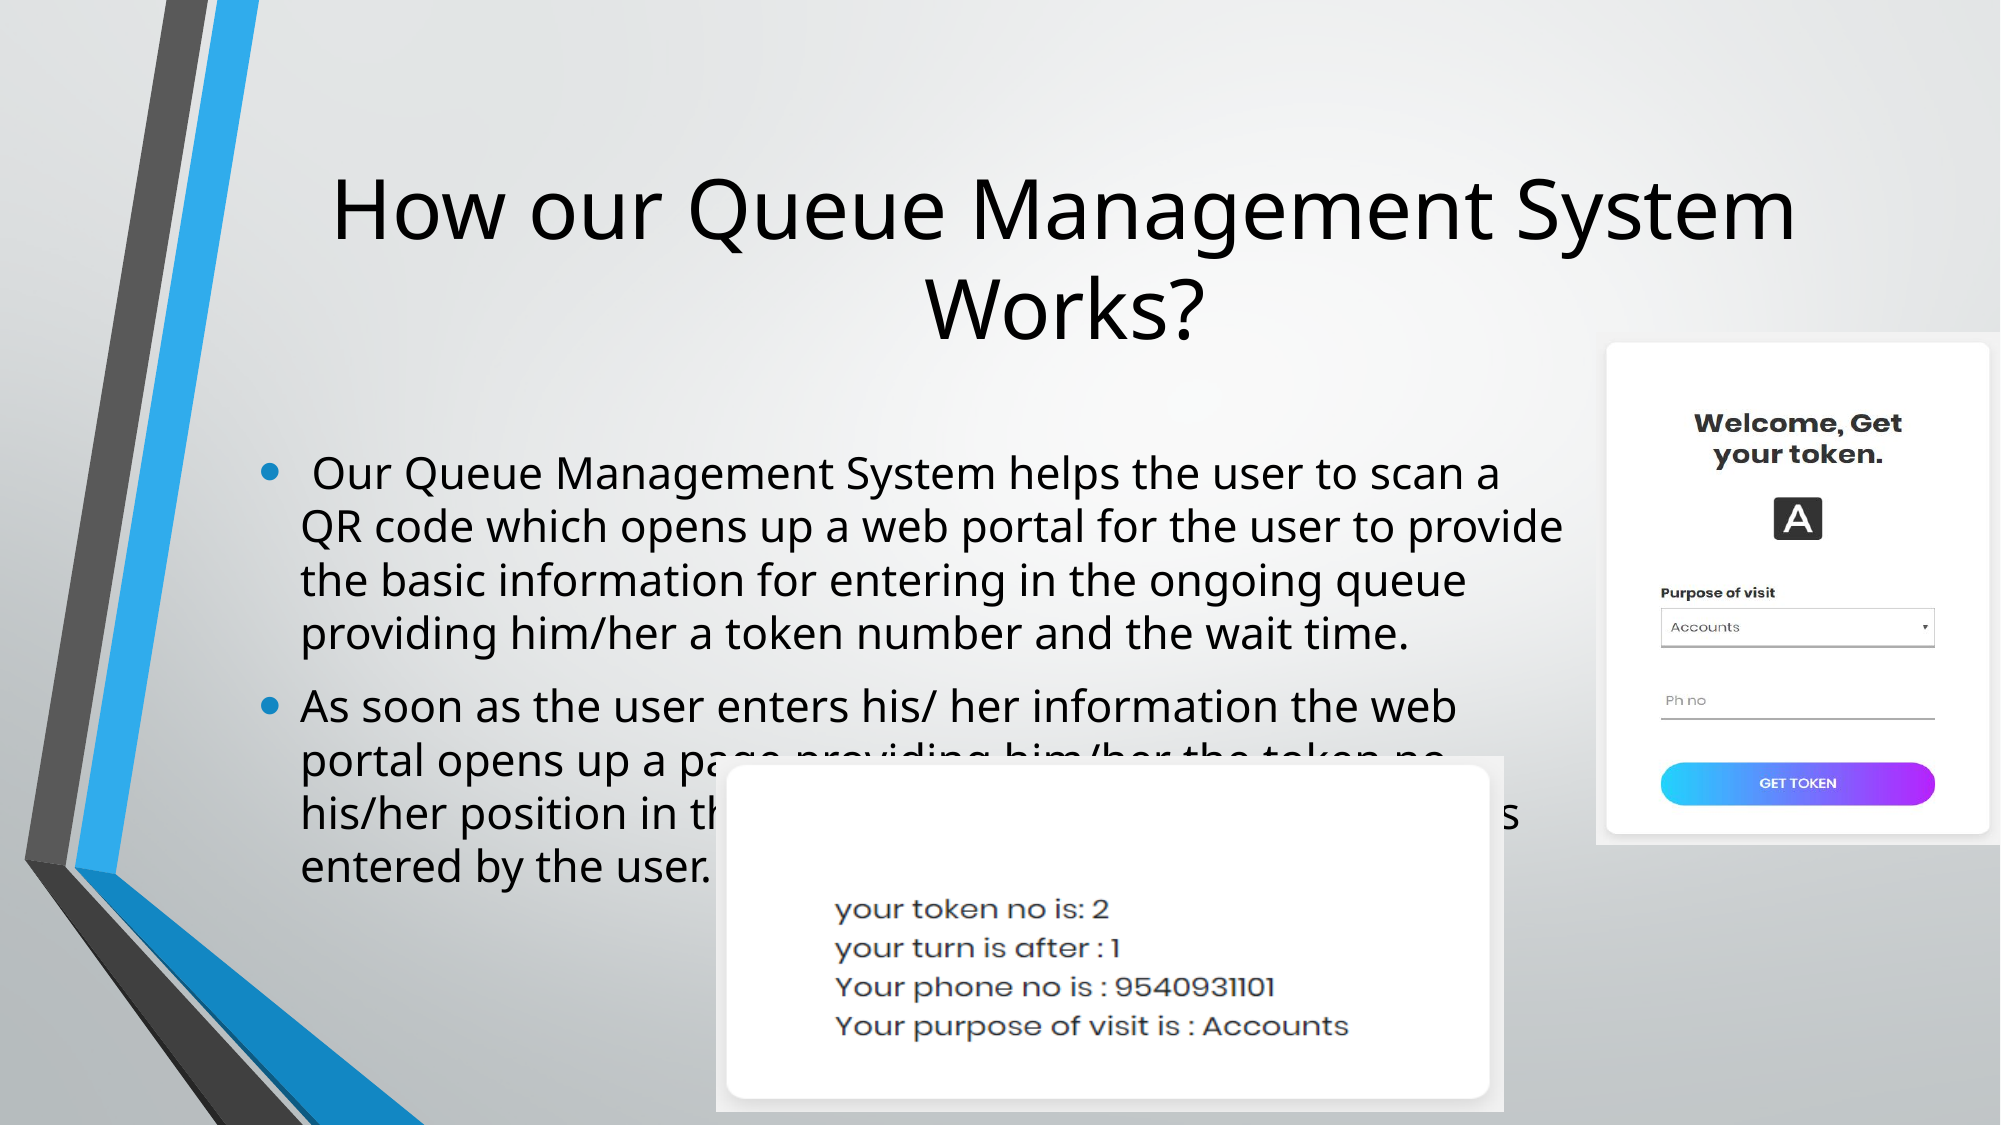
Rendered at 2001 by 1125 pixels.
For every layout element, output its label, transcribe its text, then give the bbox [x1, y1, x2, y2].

list Our Queue Management System helps the user to scan a QR code which opens up a web portal for the user to provide the basic information for entering in the ongoing queue providing him/her a token number and the wait time. As soon as the user enters his/ her information the web portal opens up a page providing him/her the token no., his/her position in the queue and the information that was entered by the user. [243, 437, 1586, 950]
picture [716, 756, 1505, 1112]
title How our Queue Management System Works? [243, 112, 1887, 400]
picture [1596, 332, 2000, 846]
